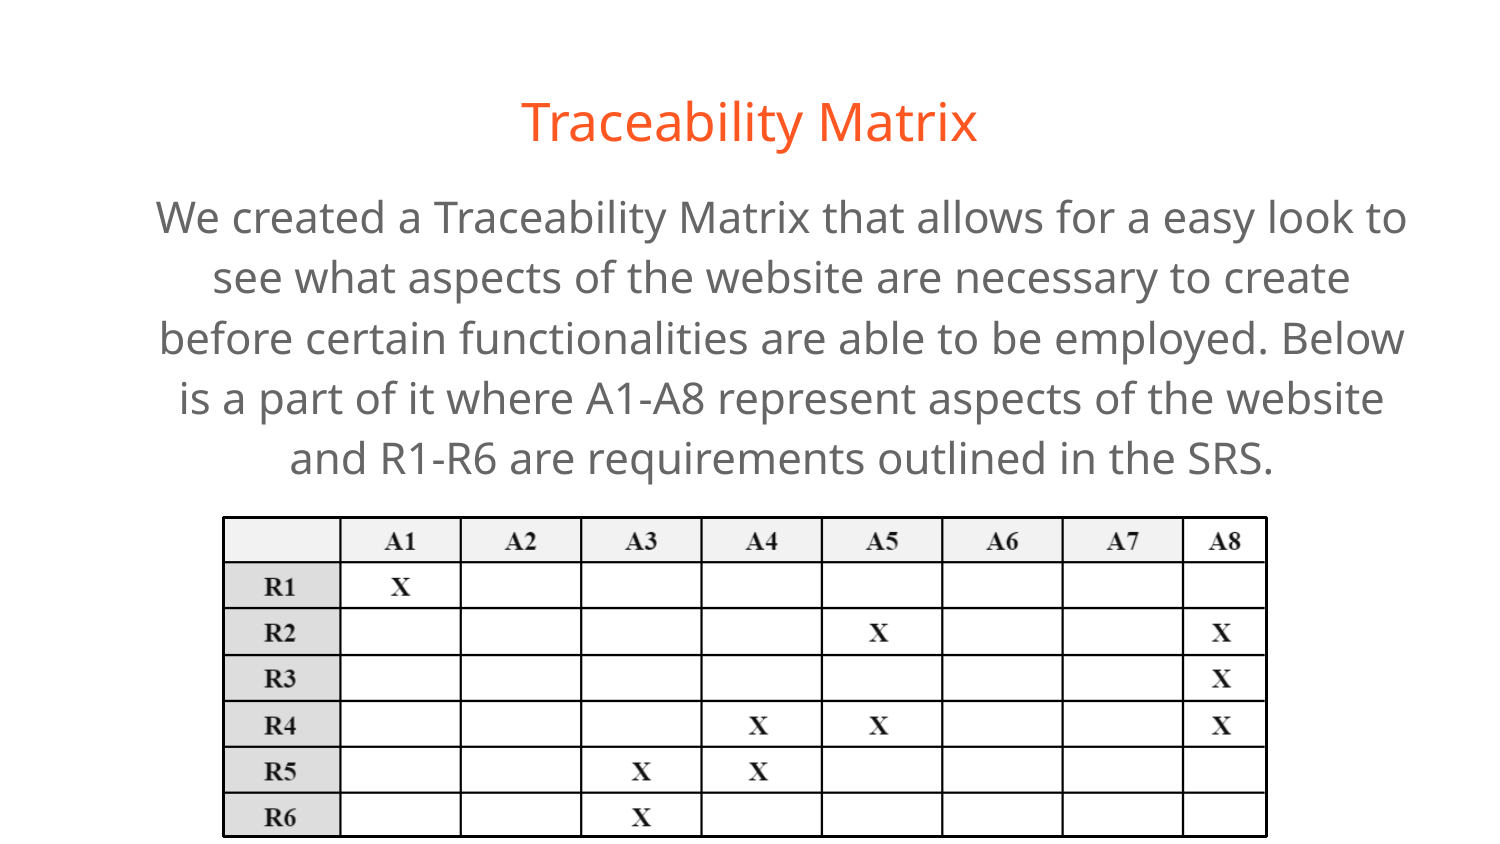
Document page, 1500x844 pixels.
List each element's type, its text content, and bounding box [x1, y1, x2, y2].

list We created a Traceability Matrix that allows for a easy look to see what aspects of the website are necessary to create before certain functionalities are able to be employed. Below is a part of it where A1-A8 represent aspects of the website and R1-R6 are requirements outlined in the SRS. [51, 166, 1439, 752]
picture [224, 518, 1265, 835]
title Traceability Matrix [51, 72, 1449, 167]
